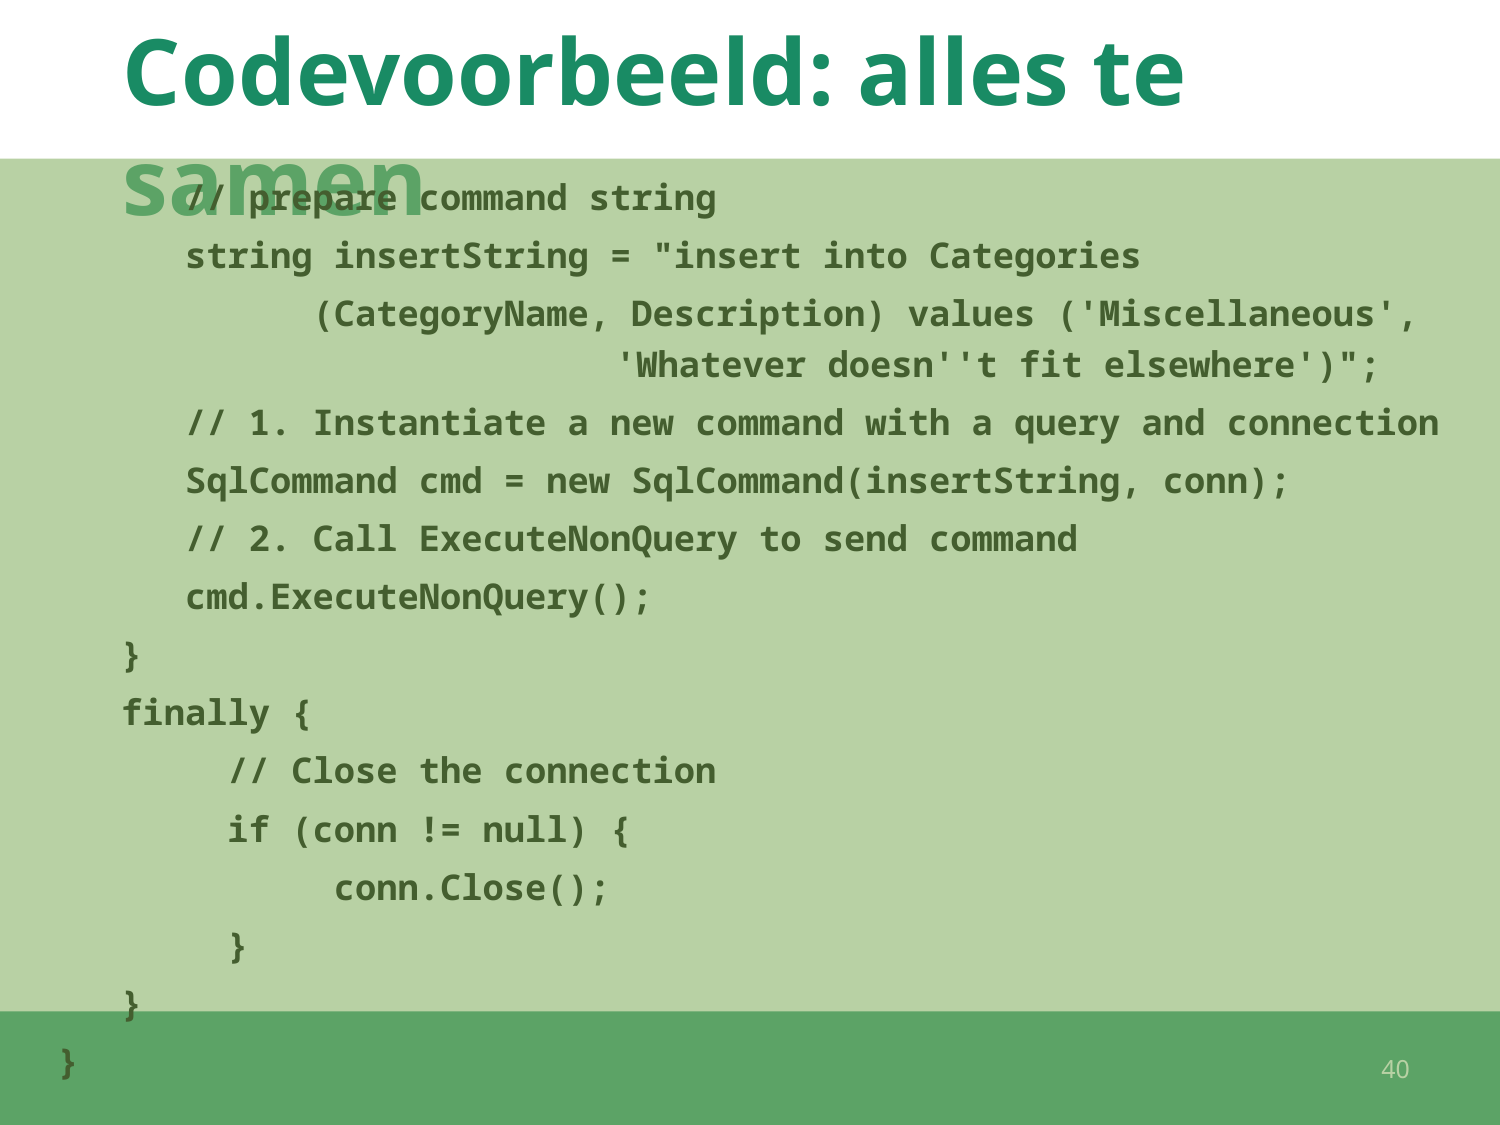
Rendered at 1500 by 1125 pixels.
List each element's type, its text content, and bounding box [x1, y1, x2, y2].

title Codevoorbeeld: alles te samen [107, 30, 1425, 158]
list // prepare command string string insertString = "insert into Categories (CategoryName, Description) values ('Miscellaneous', 'Whatever doesn''t fit elsewhere')"; // 1. Instantiate a new command with a query and connection SqlCommand cmd = new SqlCommand(insertString, conn); // 2. Call ExecuteNonQuery to send command cmd.ExecuteNonQuery(); } finally { // Close the connection if (conn != null) { conn.Close(); } } } [0, 158, 1500, 1125]
slide_number 40 [1338, 1040, 1425, 1101]
